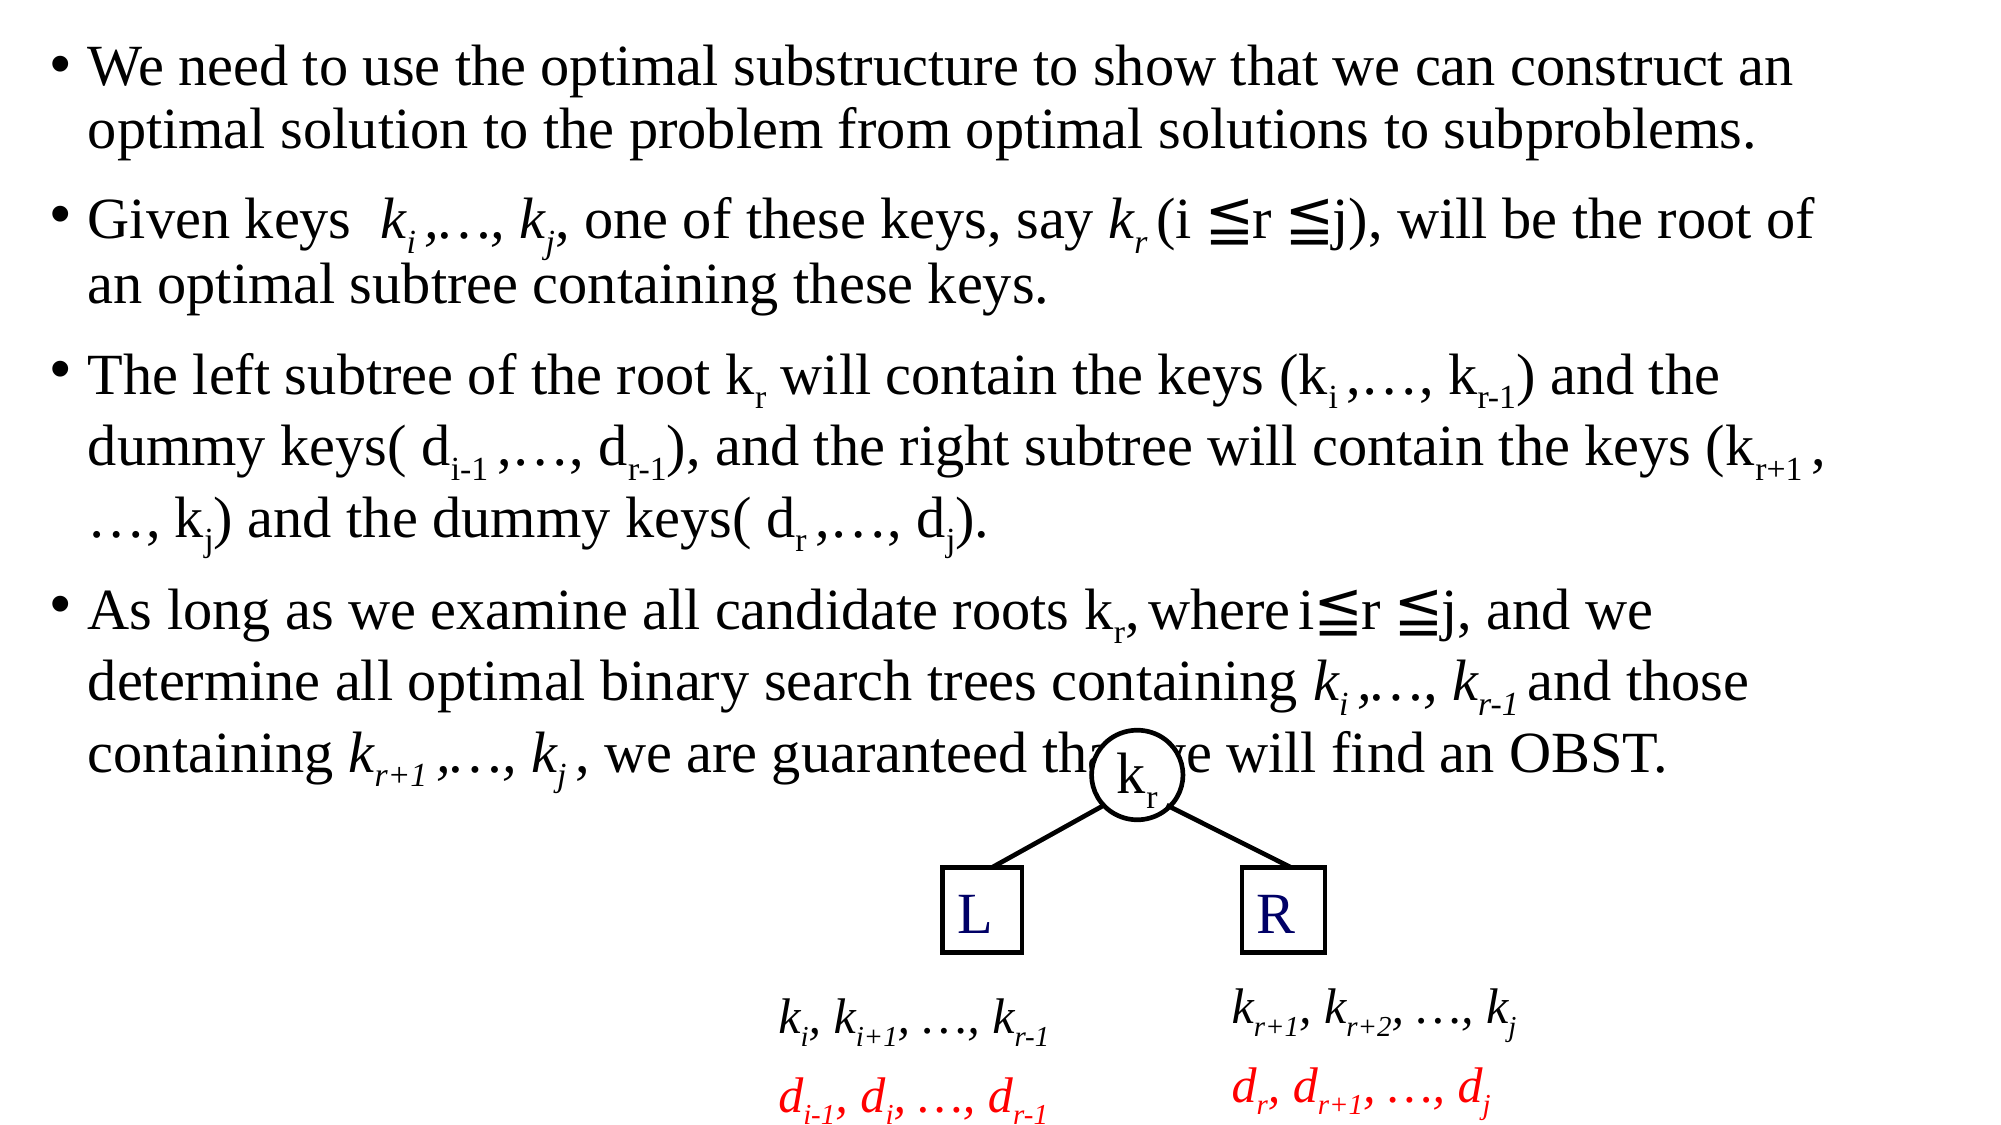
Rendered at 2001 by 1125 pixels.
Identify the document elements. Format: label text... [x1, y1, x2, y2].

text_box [754, 730, 1549, 1125]
list We need to use the optimal substructure to show that we can construct an optimal solution to the problem from optimal solutions to subproblems. Given keys ki ,…, kj, one of these keys, say kr (i ≦r ≦j), will be the root of an optimal subtree containing these keys. The left subtree of the root kr will contain the keys (ki ,…, kr-1) and the dummy keys( di-1 ,…, dr-1), and the right subtree will contain the keys (kr+1 ,…, kj) and the dummy keys( dr ,…, dj). As long as we examine all candidate roots kr, where i≦r ≦j, and we determine all optimal binary search trees containing ki ,…, kr-1 and those containing kr+1 ,…, kj , we are guaranteed that we will find an OBST. [35, 27, 1877, 1125]
